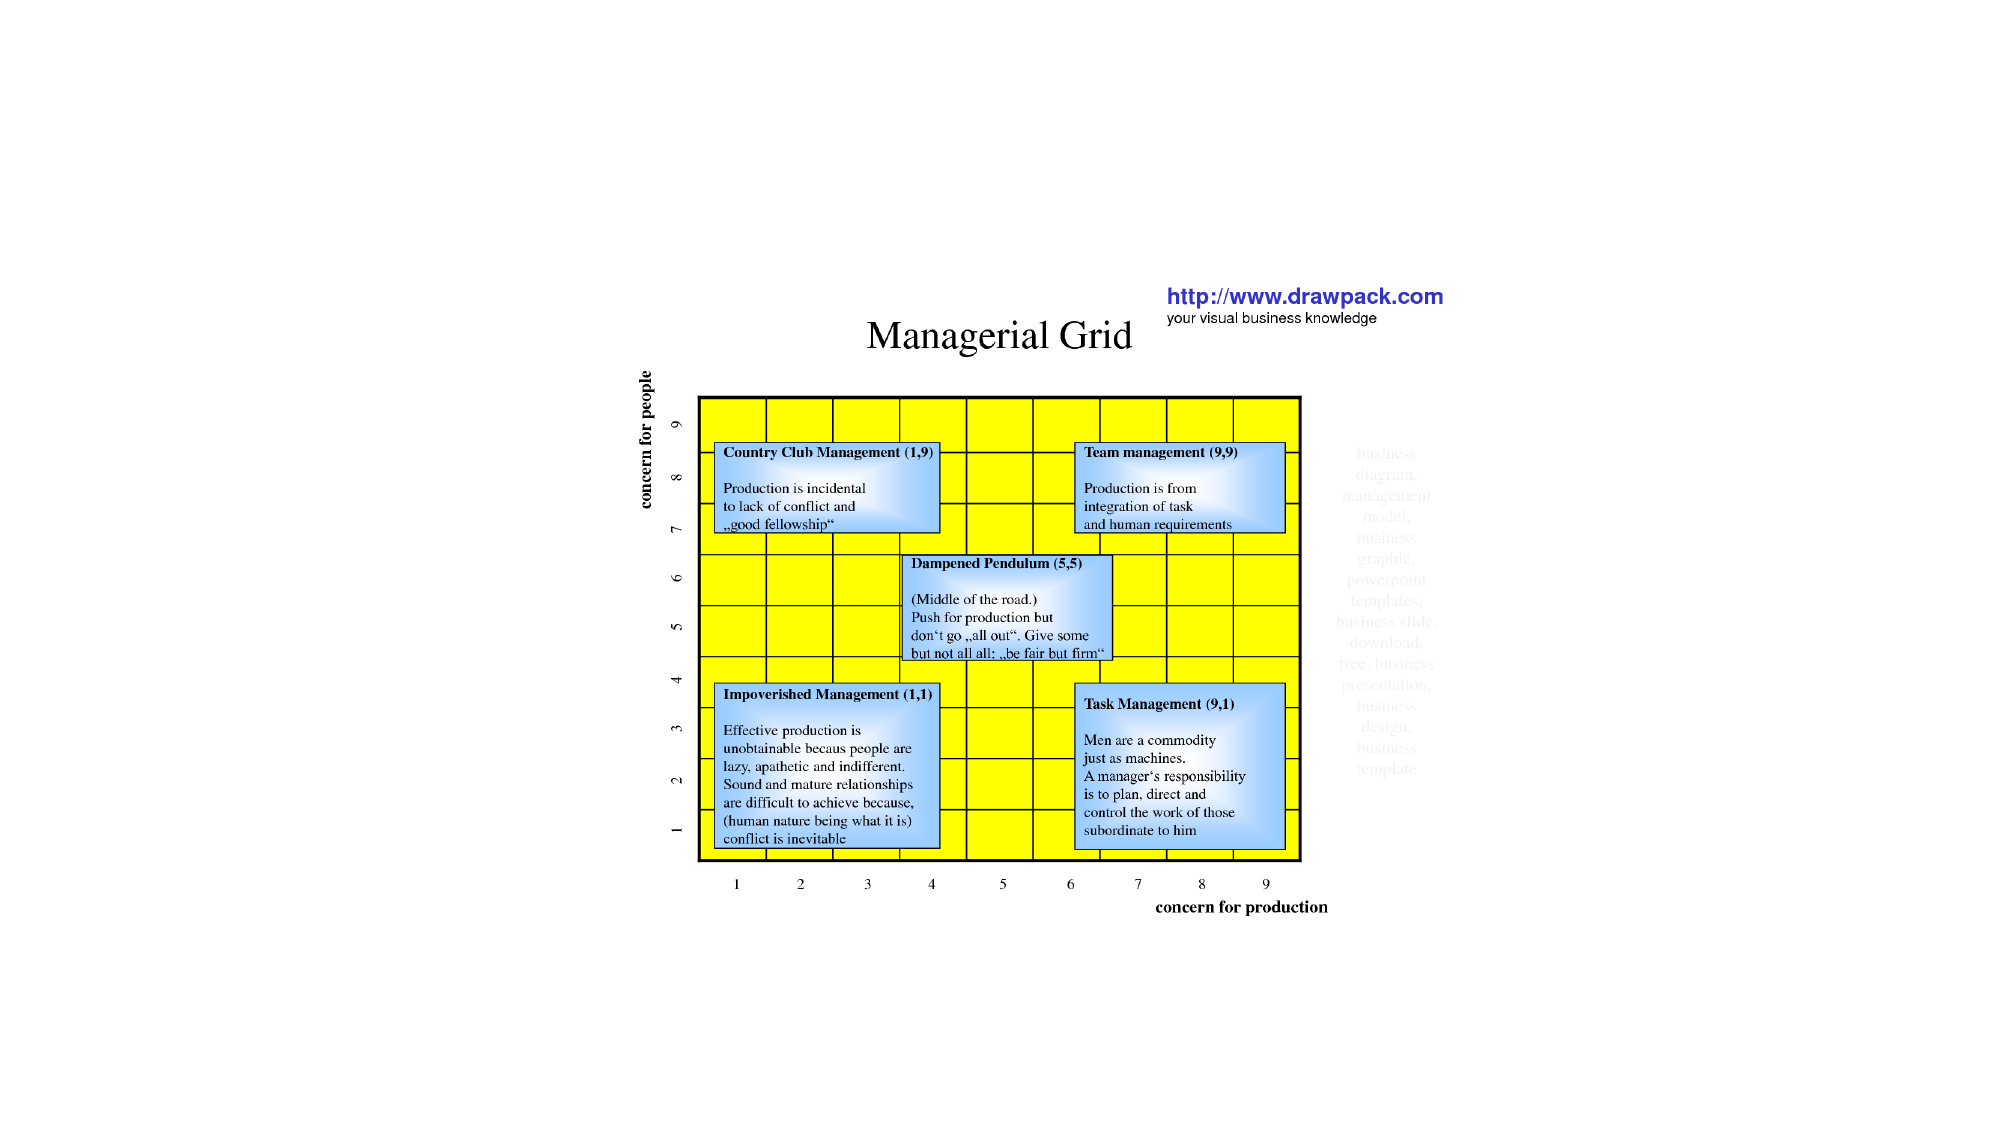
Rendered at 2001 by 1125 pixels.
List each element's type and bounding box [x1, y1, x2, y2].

list [549, 262, 1450, 938]
